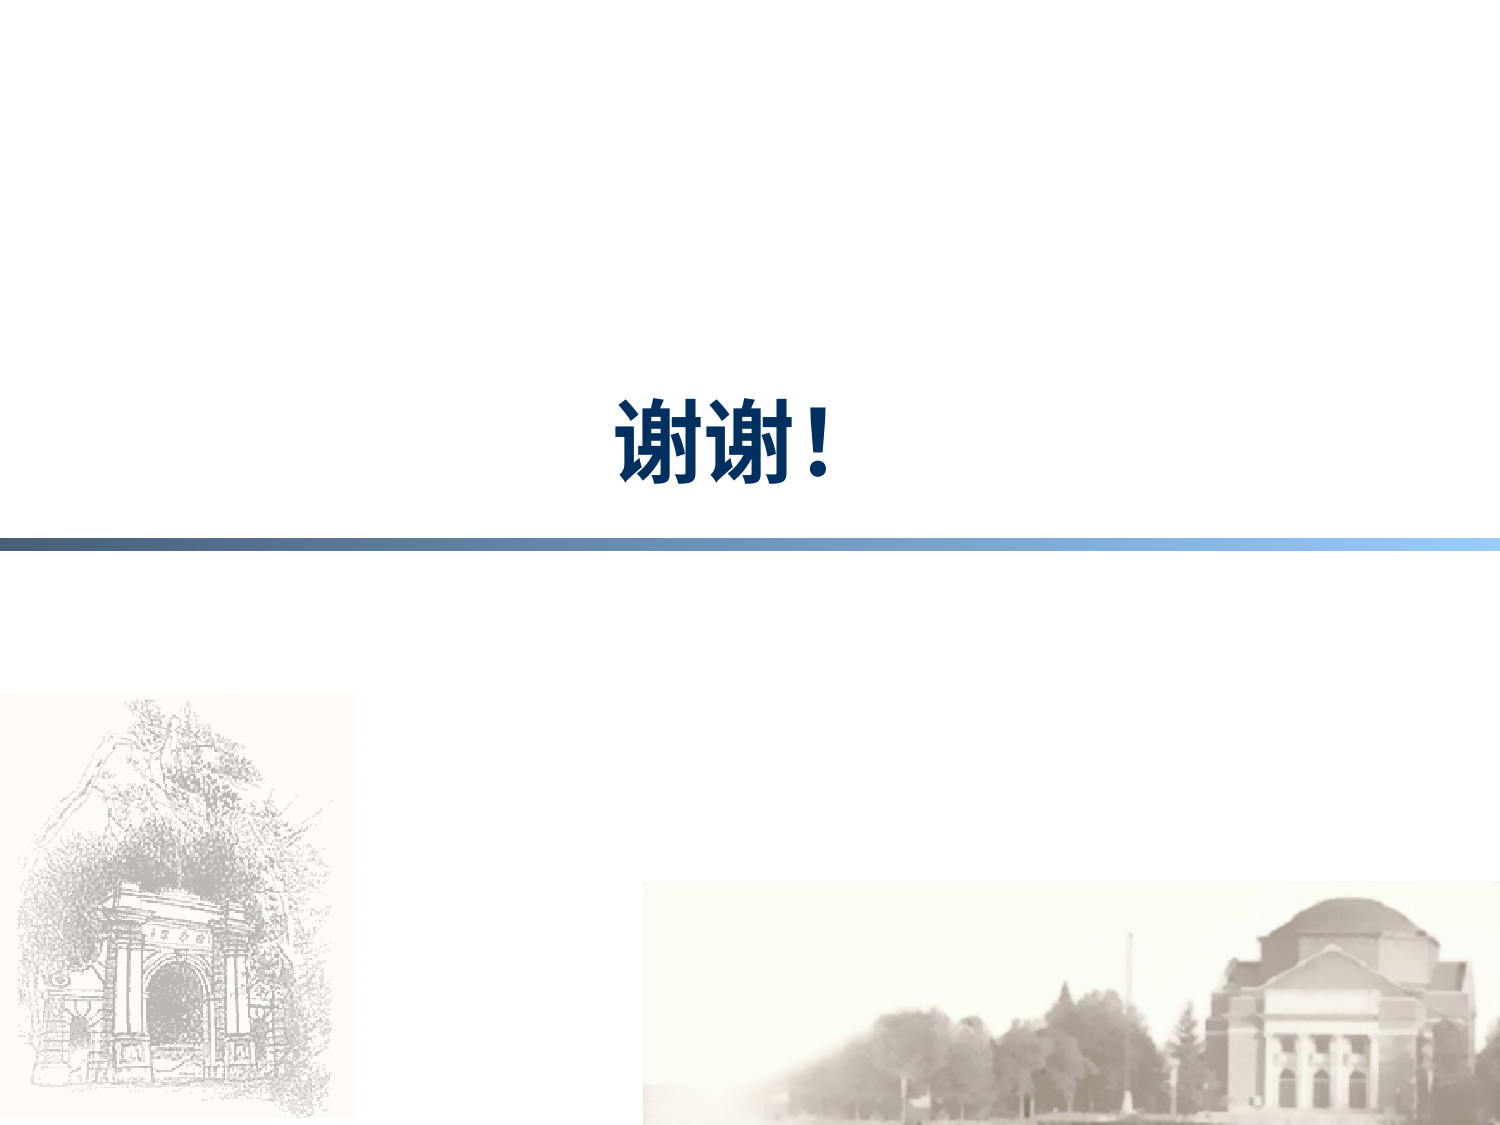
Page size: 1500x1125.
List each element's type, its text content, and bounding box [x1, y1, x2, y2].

title 谢谢！ [111, 254, 1388, 504]
picture [0, 692, 355, 1118]
picture [643, 881, 1500, 1125]
